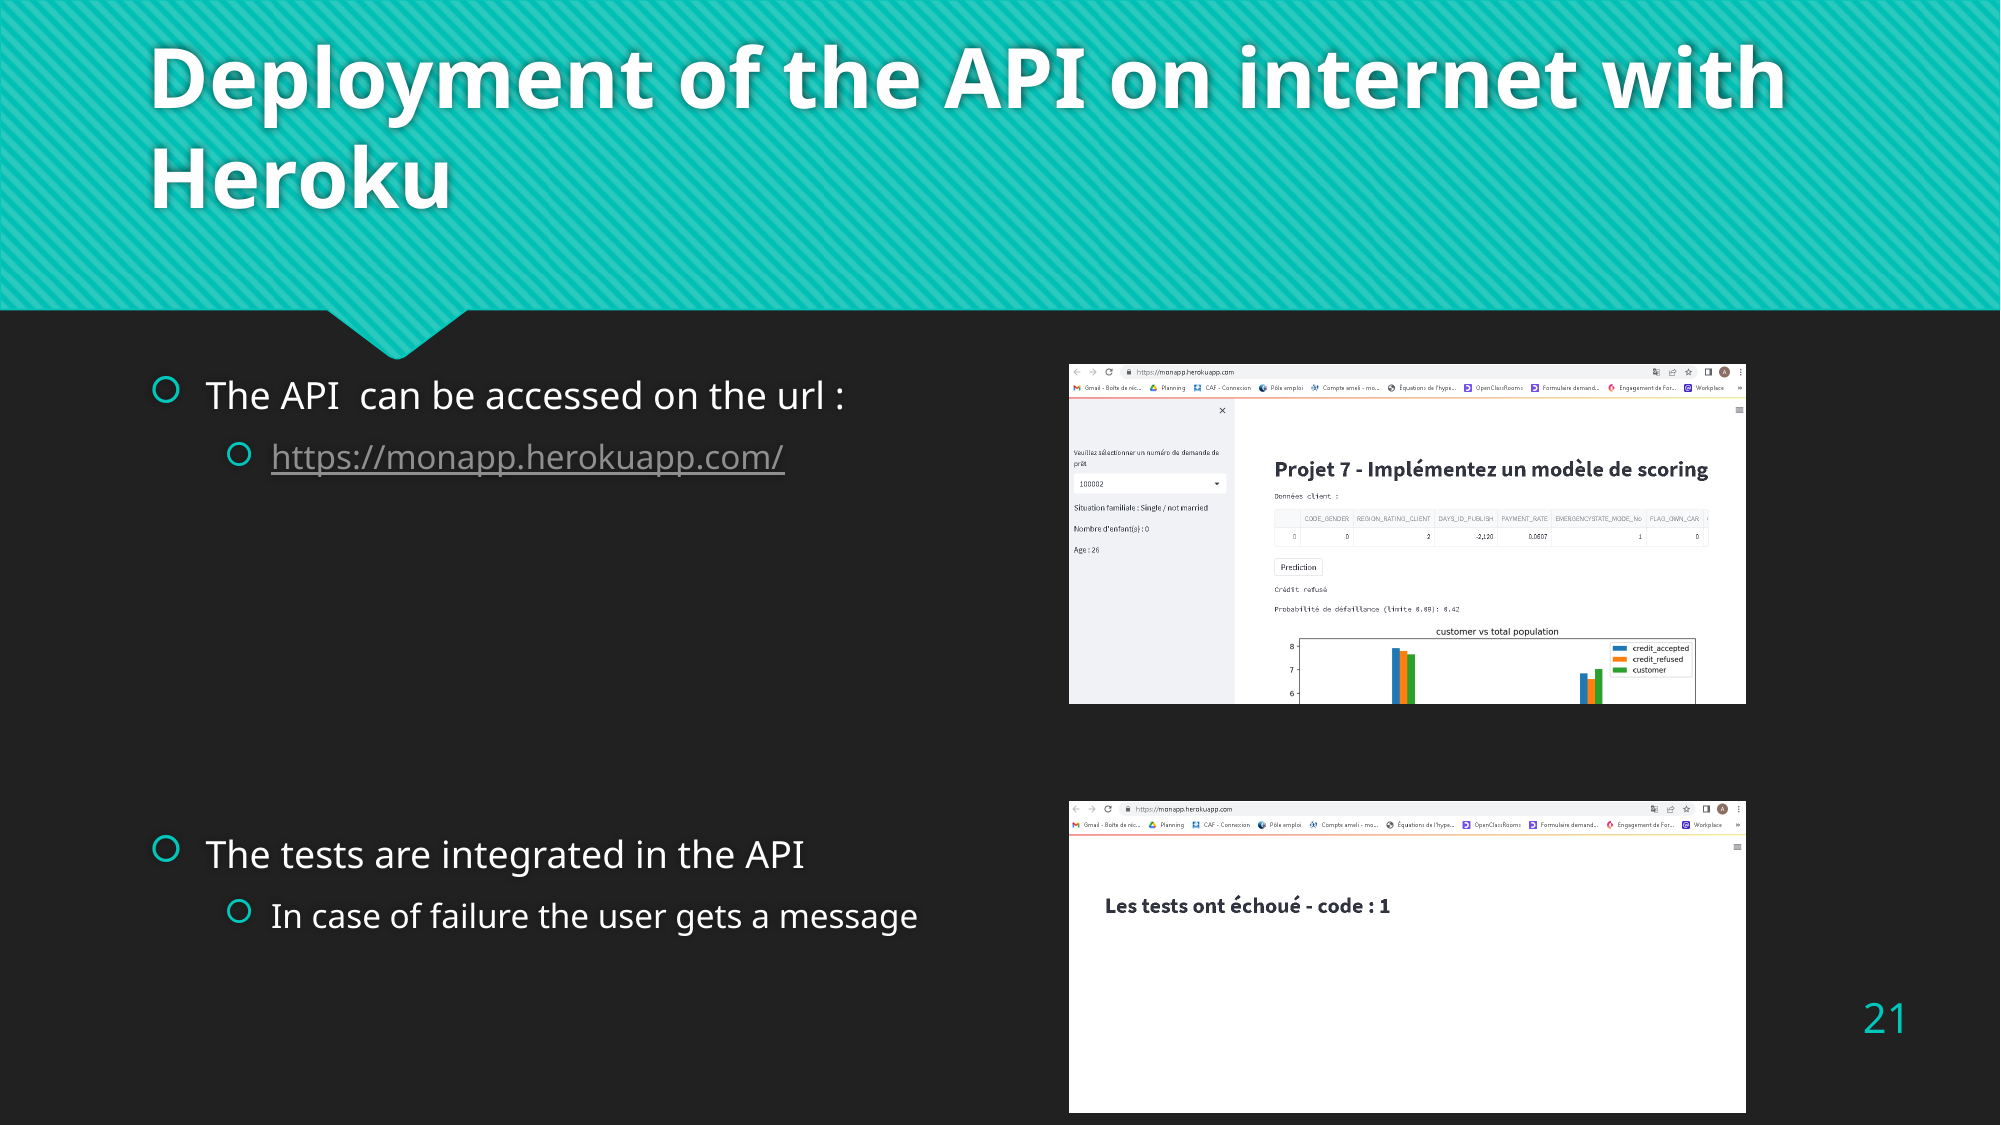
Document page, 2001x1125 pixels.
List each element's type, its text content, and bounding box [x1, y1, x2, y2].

slide_number 21 [1751, 970, 1926, 1051]
picture [1069, 364, 1747, 704]
list The API can be accessed on the url : https://monapp.herokuapp.com/ The tests are integrated in the API In case of failure the user gets a message [134, 364, 982, 962]
picture [1069, 800, 1747, 1113]
title Deployment of the API on internet with Heroku [132, 73, 1868, 233]
